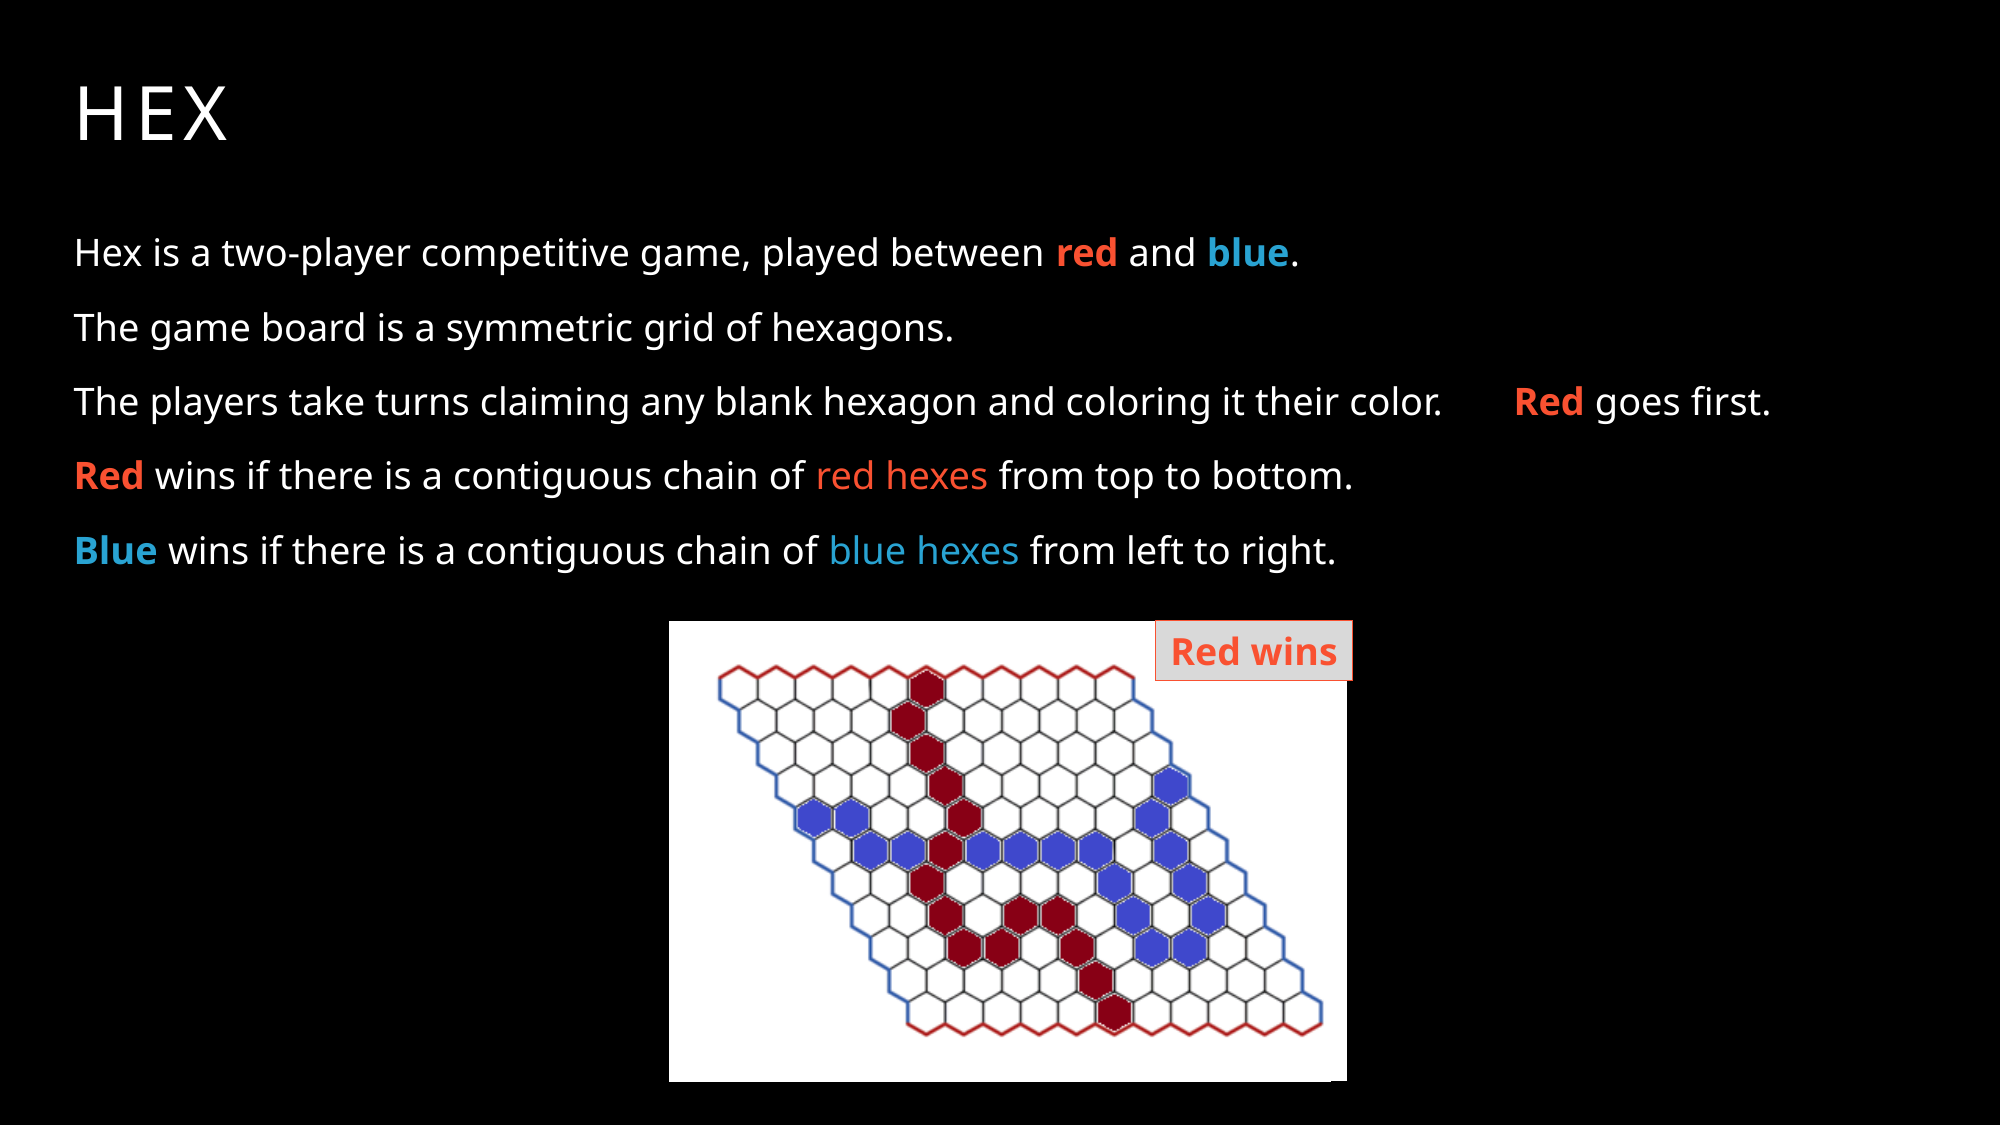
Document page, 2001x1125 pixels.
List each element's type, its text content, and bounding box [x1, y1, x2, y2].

text_box Red wins [1155, 620, 1353, 681]
list Hex is a two-player competitive game, played between red and blue. The game board is a symmetric grid of hexagons. The players take turns claiming any blank hexagon and coloring it their color. Red goes first. Red wins if there is a contiguous chain of red hexes from top to bottom. Blue wins if there is a contiguous chain of blue hexes from left to right. [58, 211, 1801, 621]
picture [669, 621, 1347, 1082]
title Hex [58, 0, 1802, 163]
